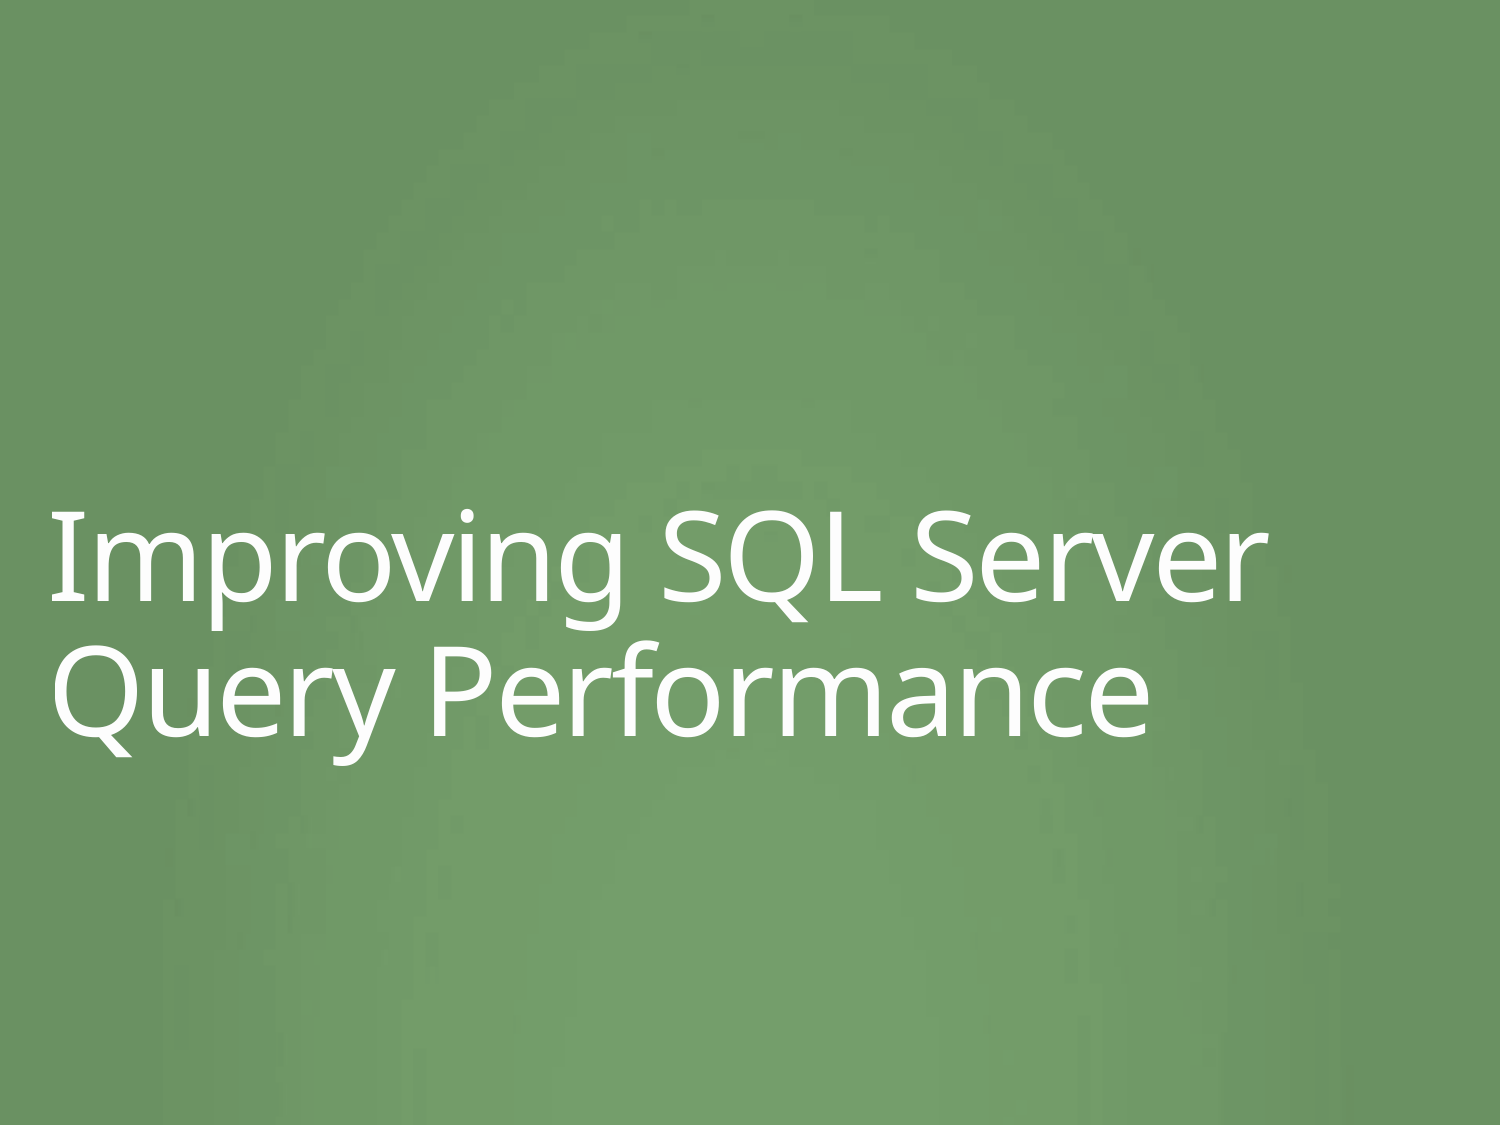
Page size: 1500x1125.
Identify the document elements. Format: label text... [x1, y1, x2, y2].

text_box Improving SQL Server Query Performance [33, 485, 1467, 781]
